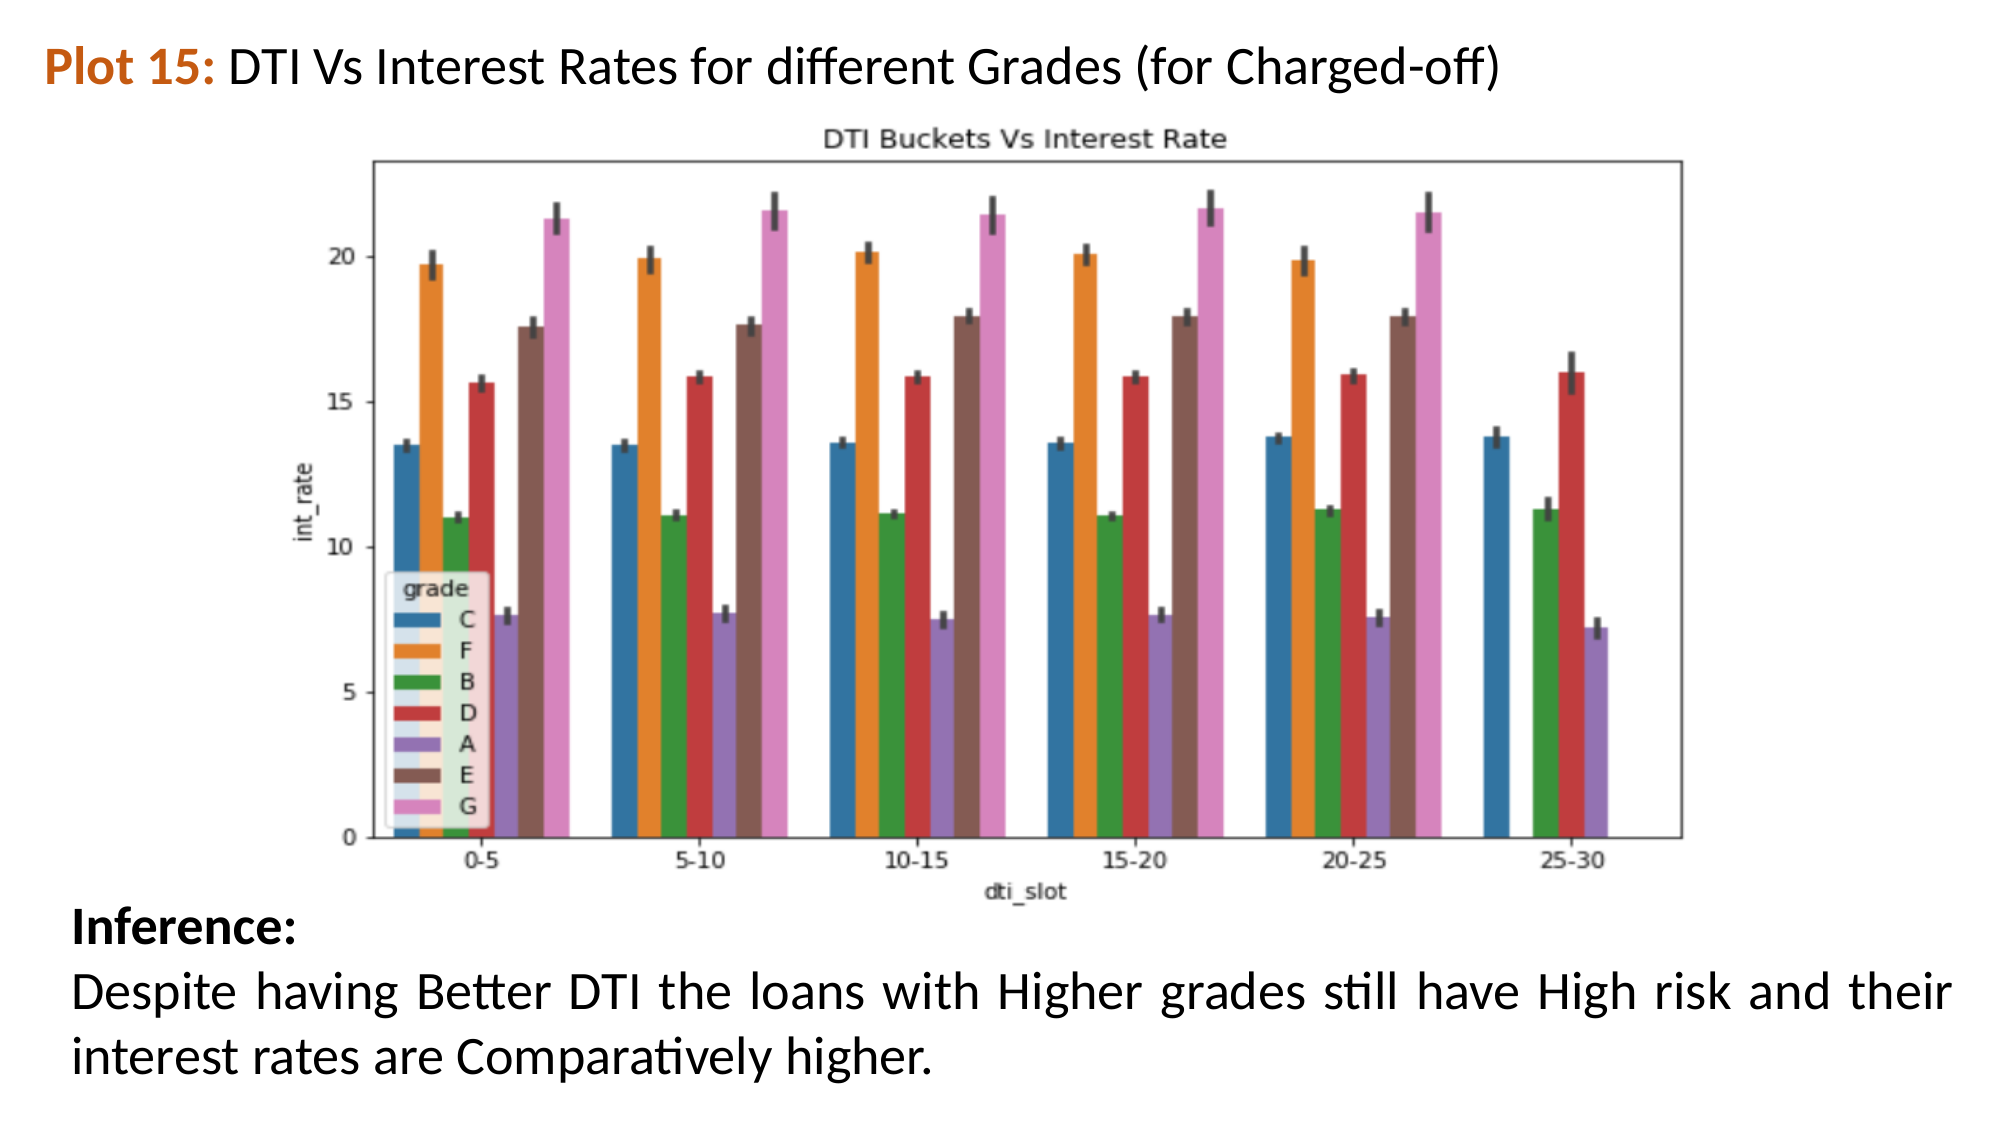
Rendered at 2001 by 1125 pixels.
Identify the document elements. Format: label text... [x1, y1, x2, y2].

text_box Inference: Despite having Better DTI the loans with Higher grades still have High risk and their interest rates are Comparatively higher. [56, 882, 1972, 1093]
text_box Plot 15: DTI Vs Interest Rates for different Grades (for Charged-off) [29, 23, 1714, 104]
picture [273, 113, 1727, 907]
